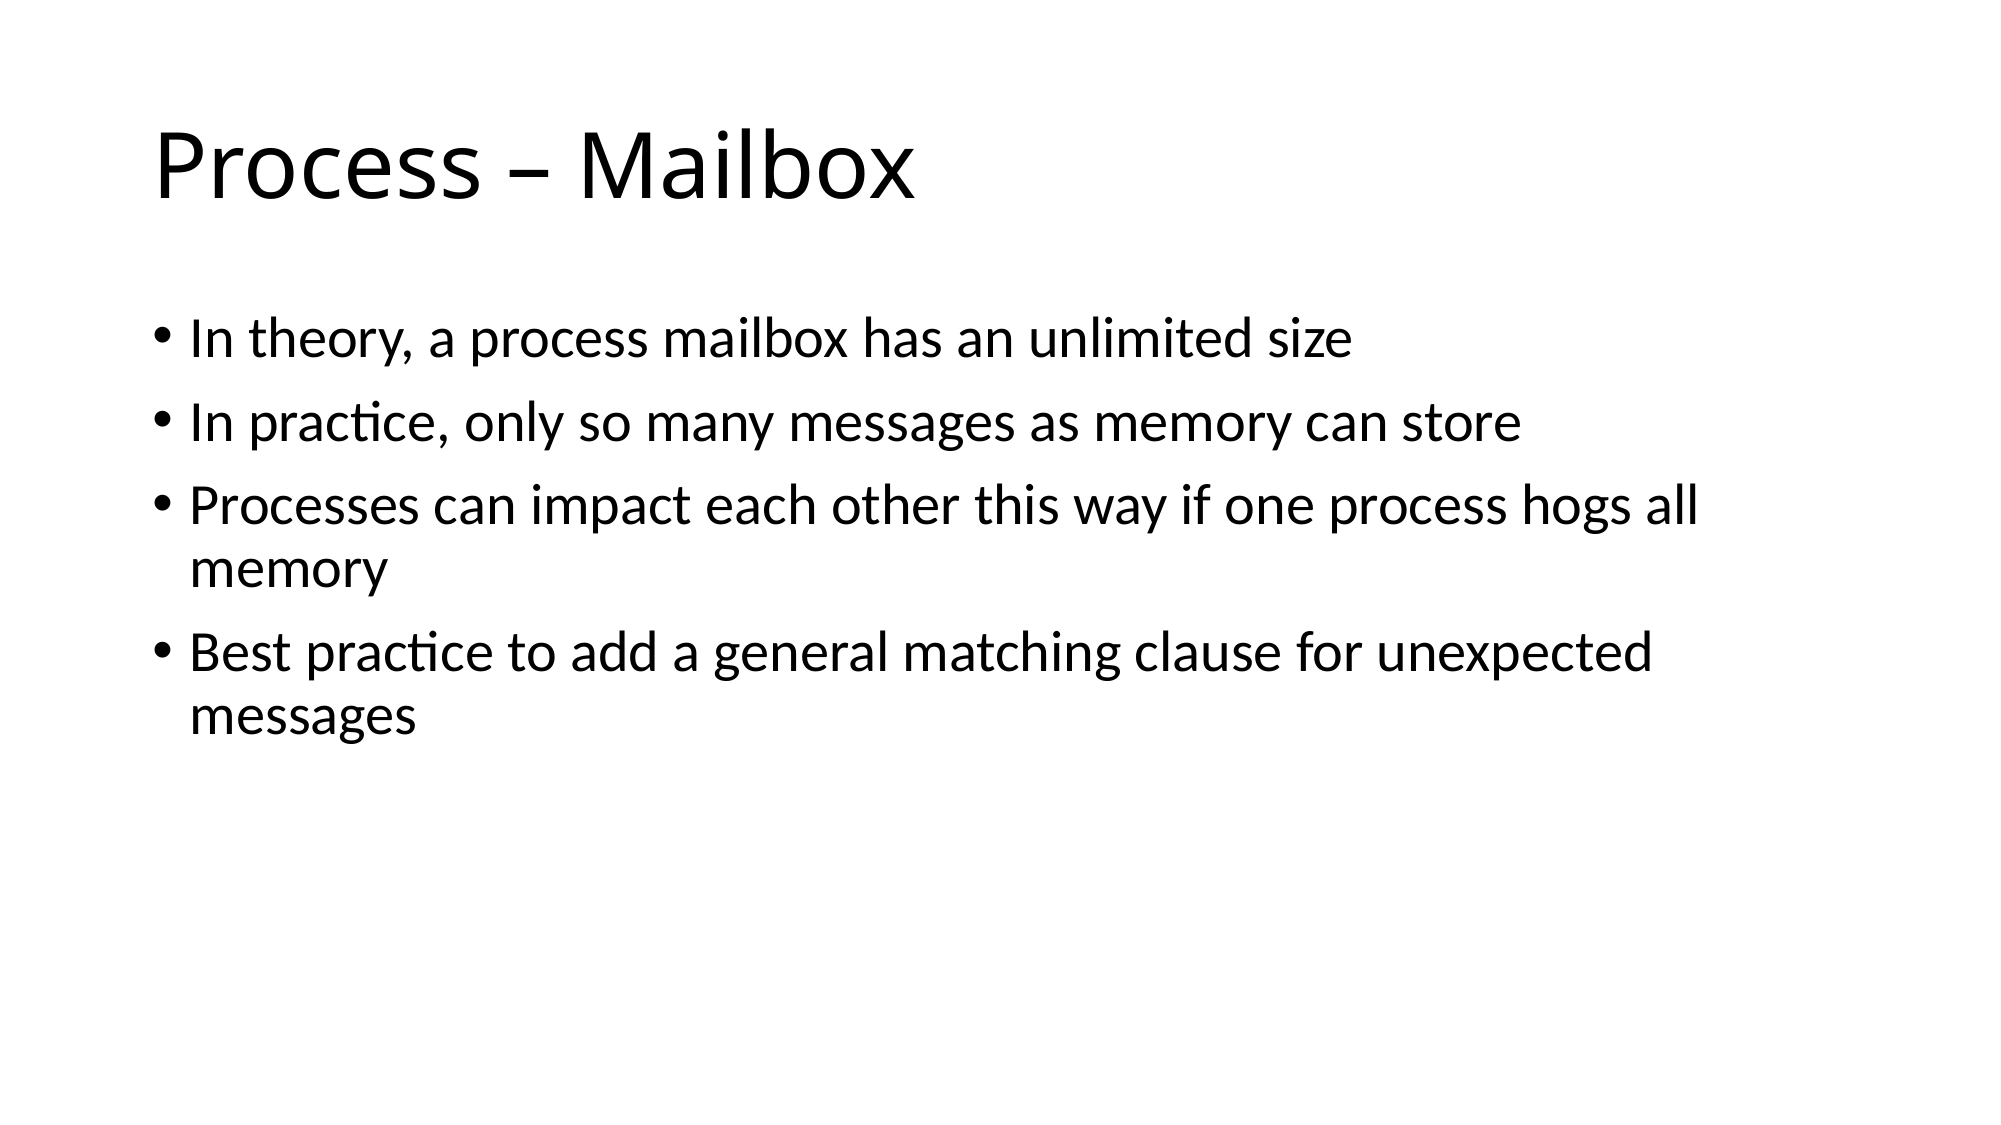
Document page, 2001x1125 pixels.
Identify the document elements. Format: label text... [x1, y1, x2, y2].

list In theory, a process mailbox has an unlimited size In practice, only so many messages as memory can store Processes can impact each other this way if one process hogs all memory Best practice to add a general matching clause for unexpected messages [137, 299, 1863, 1014]
title Process – Mailbox [137, 59, 1863, 278]
